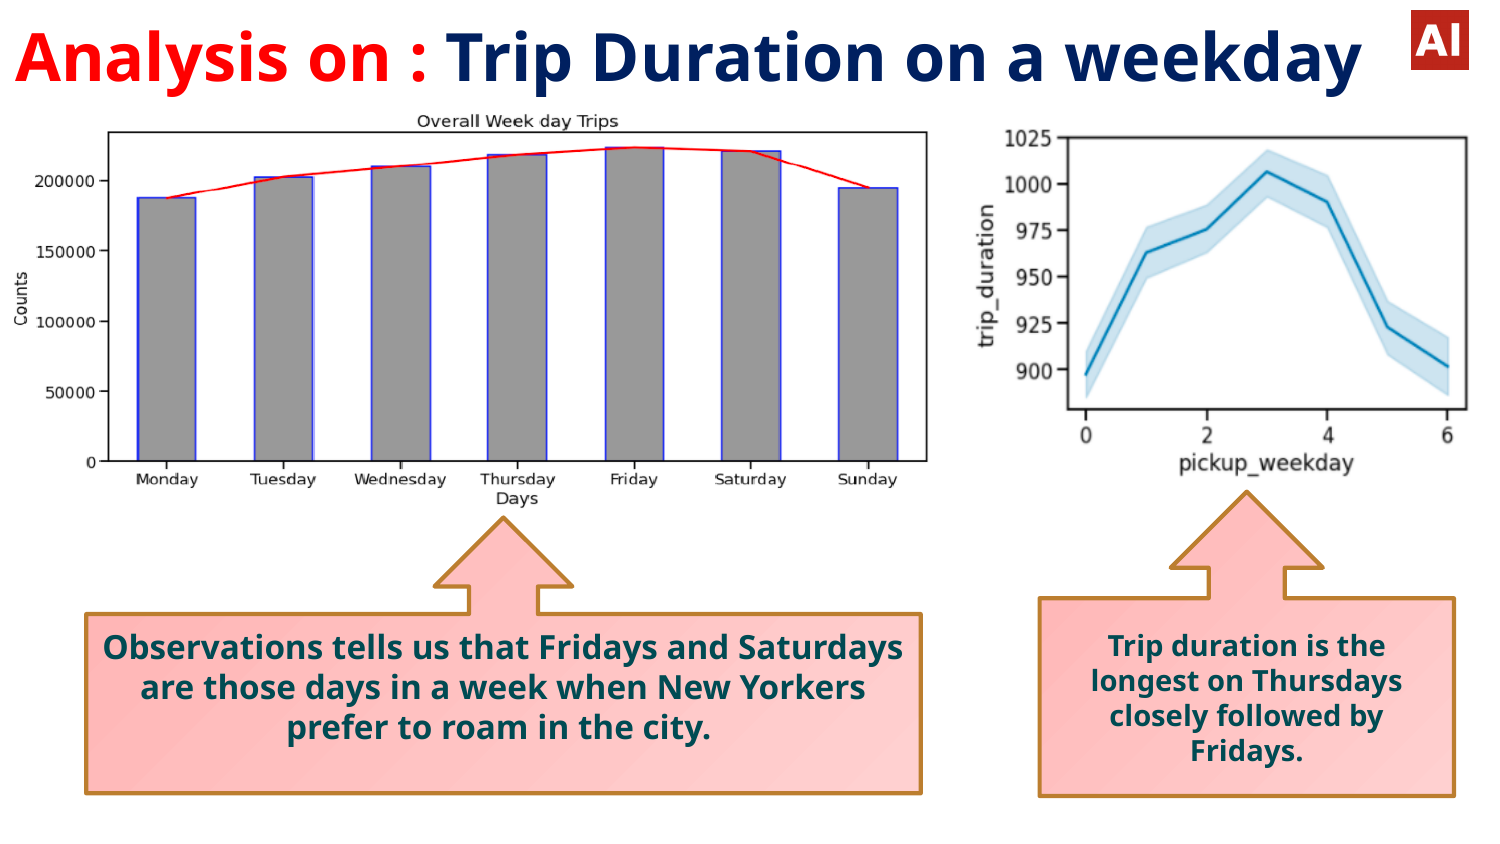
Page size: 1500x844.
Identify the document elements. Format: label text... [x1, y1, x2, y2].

text_box Trip duration is the longest on Thursdays closely followed by Fridays. [1037, 494, 1457, 799]
picture [1411, 10, 1469, 70]
picture [0, 111, 1500, 510]
title Analysis on : Trip Duration on a weekday [0, 0, 1398, 114]
text_box Observations tells us that Fridays and Saturdays are those days in a week when New Yorkers prefer to roam in the city. [84, 518, 923, 796]
